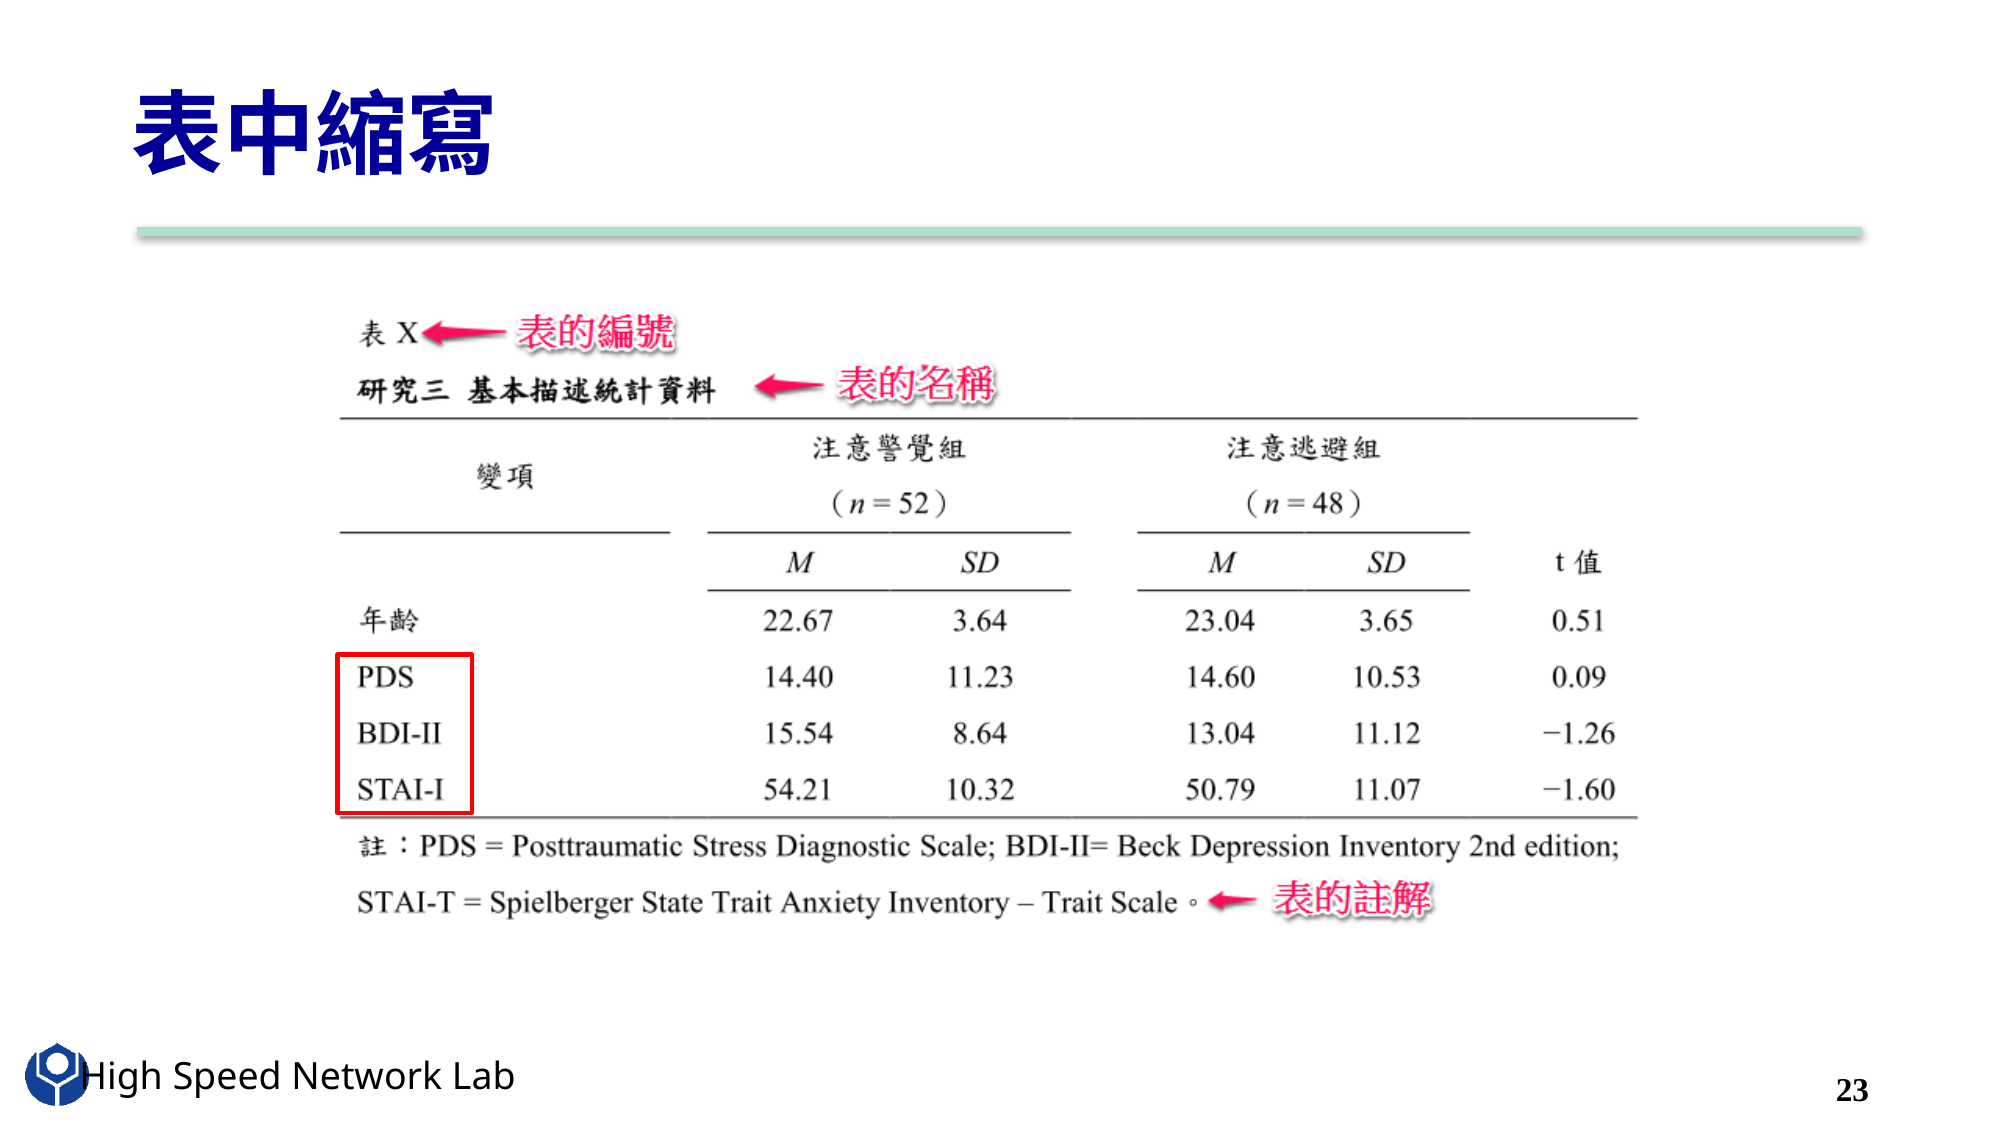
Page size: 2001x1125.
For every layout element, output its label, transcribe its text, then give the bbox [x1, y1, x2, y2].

title 表中縮寫 [116, 37, 1817, 225]
slide_number 23 [1820, 1059, 1969, 1106]
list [337, 299, 1669, 927]
picture [25, 1043, 89, 1106]
